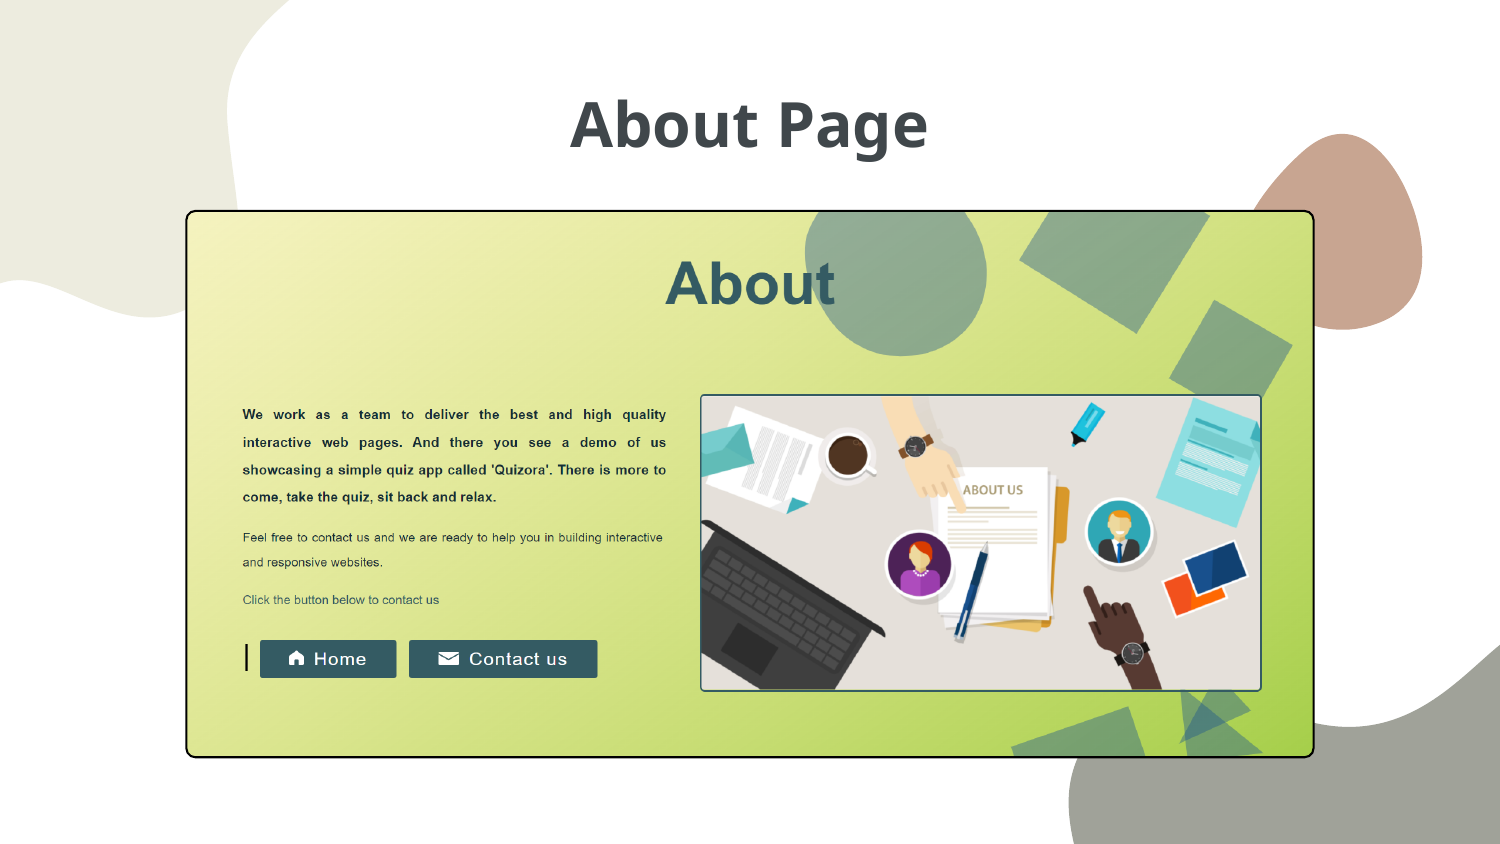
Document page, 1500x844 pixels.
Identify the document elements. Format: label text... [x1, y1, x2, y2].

picture [186, 210, 1314, 758]
title About Page [116, 85, 1383, 175]
